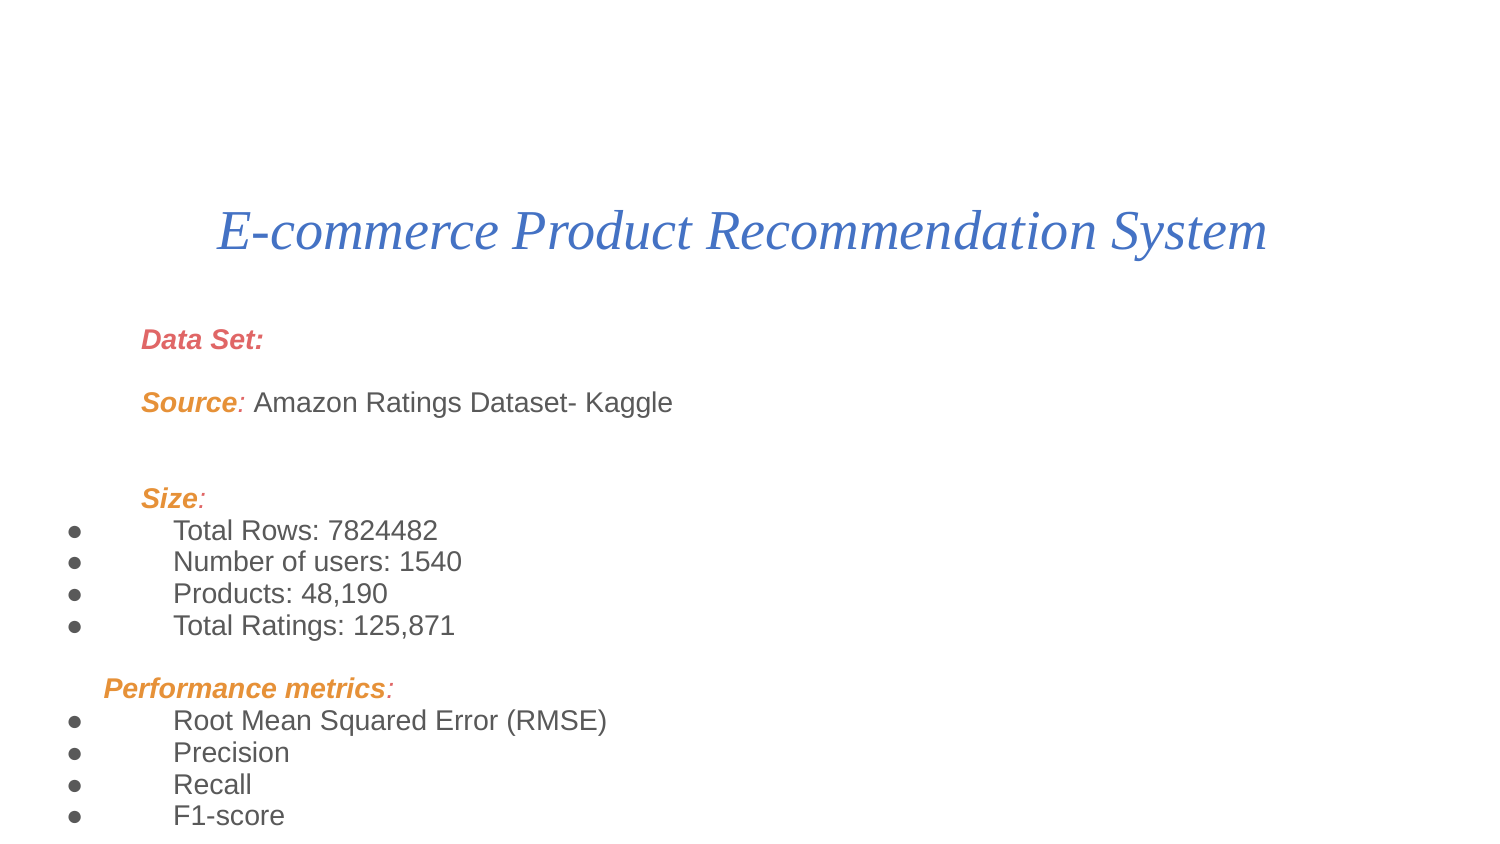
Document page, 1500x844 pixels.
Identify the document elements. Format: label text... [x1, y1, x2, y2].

title E-commerce Product Recommendation System [51, 122, 1449, 277]
subtitle Data Set: Source: Amazon Ratings Dataset- Kaggle Size: Total Rows: 7824482 Number of users: 1540 Products: 48,190 Total Ratings: 125,871 Performance metrics: Root Mean Squared Error (RMSE) Precision Recall F1-score [51, 308, 1449, 844]
